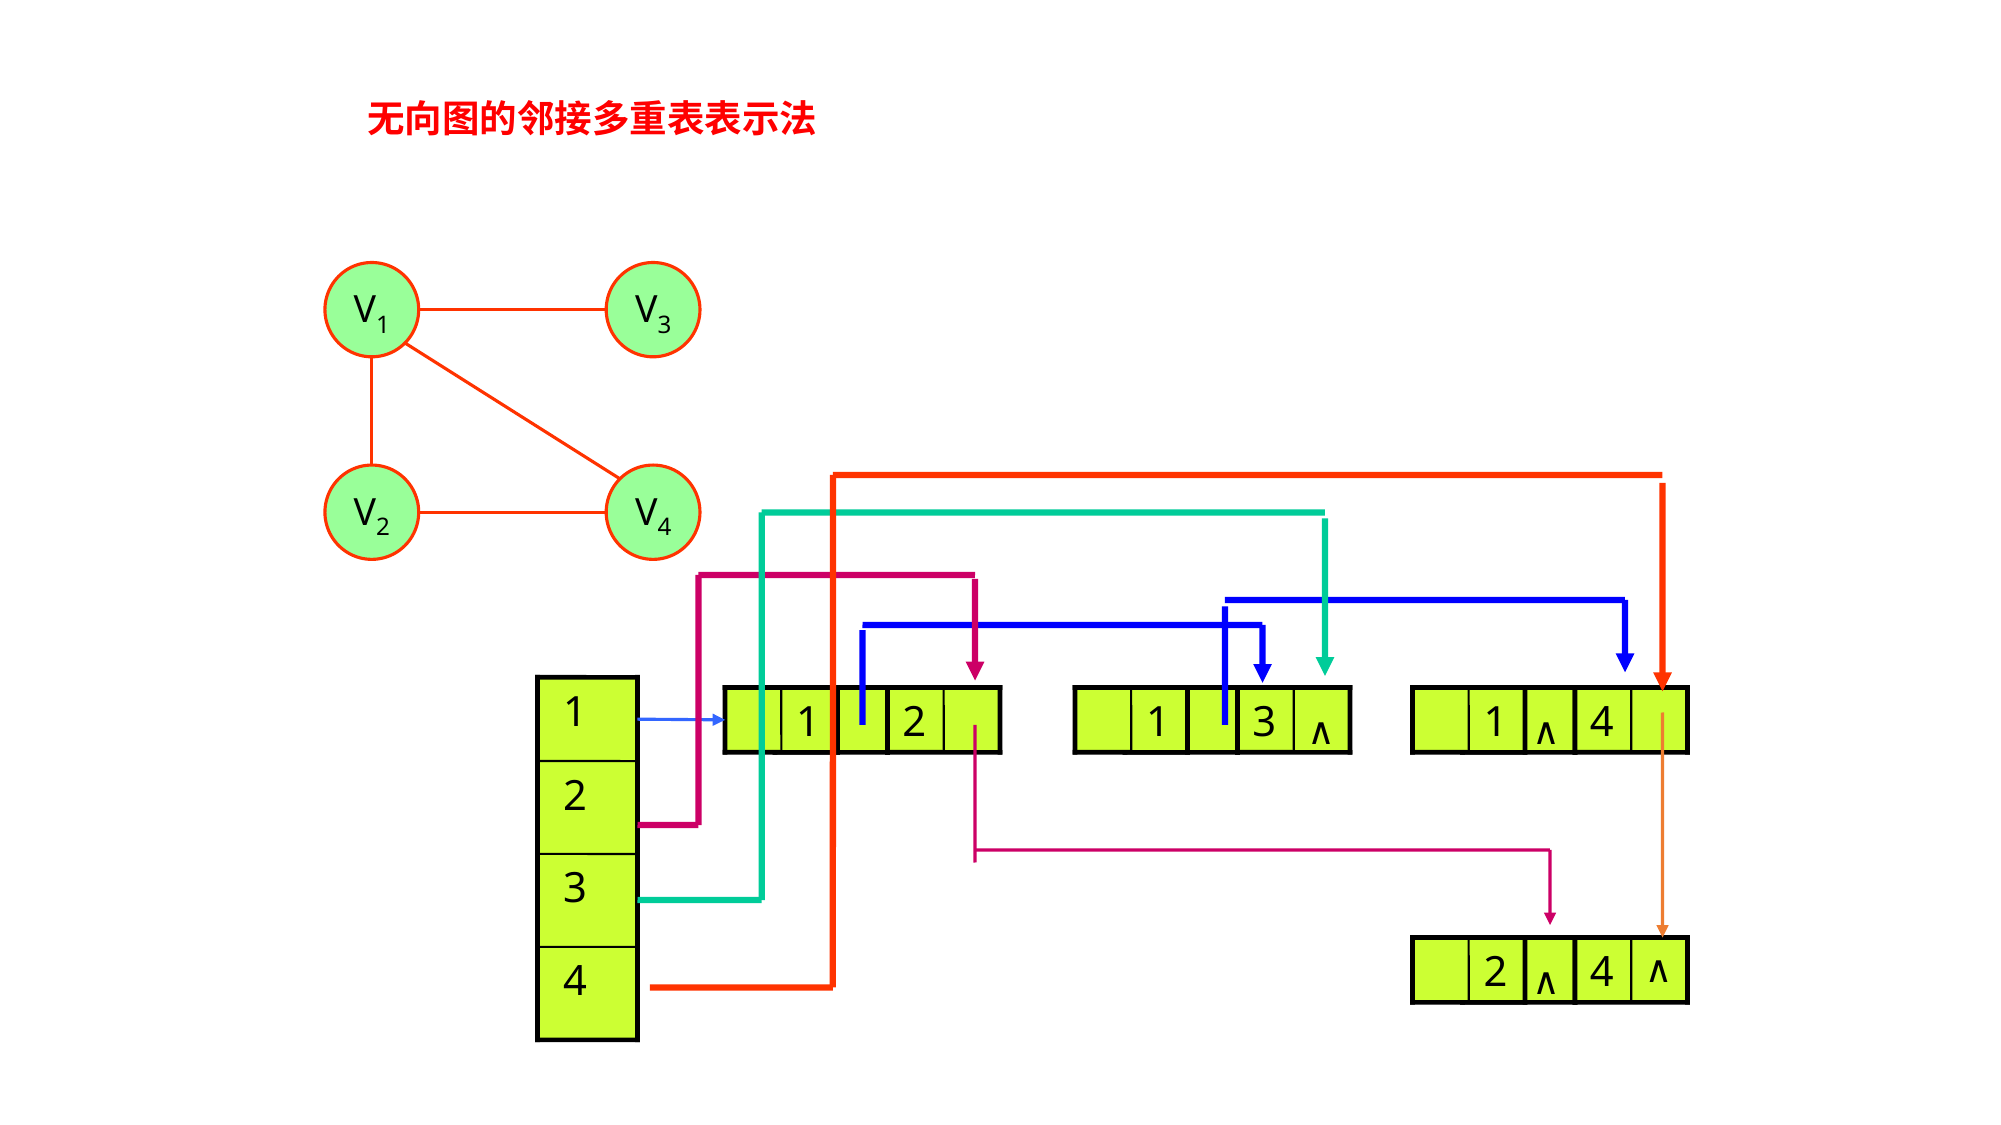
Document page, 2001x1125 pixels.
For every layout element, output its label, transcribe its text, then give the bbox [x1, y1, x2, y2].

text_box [1663, 687, 1688, 753]
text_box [537, 677, 638, 1040]
text_box ∧ [1517, 1003, 1576, 1010]
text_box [324, 262, 700, 560]
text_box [649, 474, 1663, 988]
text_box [1412, 937, 1688, 1003]
text_box [1663, 925, 1669, 937]
text_box 无向图的邻接多重表表示法 [352, 87, 833, 148]
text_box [637, 512, 649, 900]
